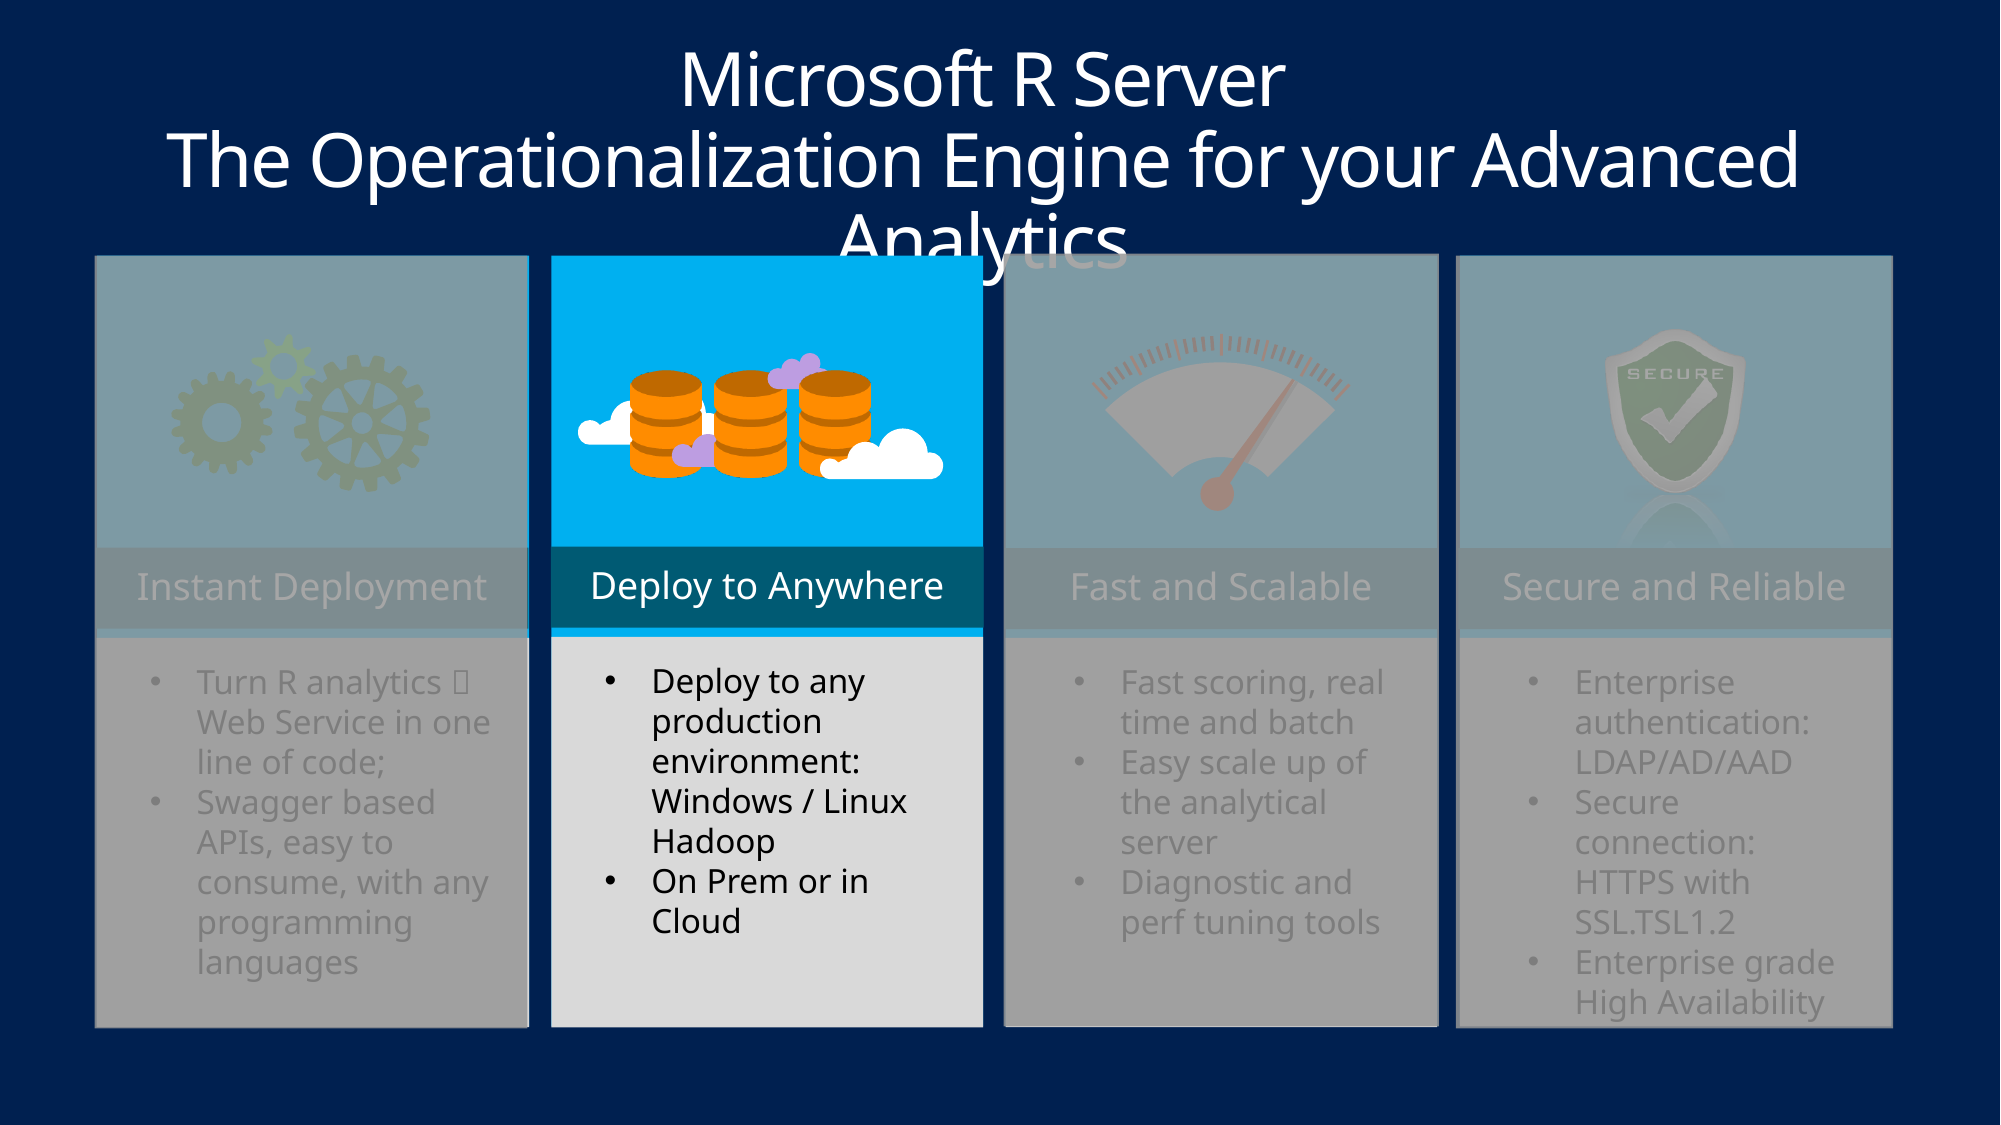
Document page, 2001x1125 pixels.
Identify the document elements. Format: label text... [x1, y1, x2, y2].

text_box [577, 352, 944, 480]
text_box [1003, 253, 1440, 1027]
text_box [94, 255, 528, 1029]
text_box Microsoft R Server The Operationalization Engine for your Advanced Analytics [27, 26, 1940, 175]
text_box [551, 255, 984, 1027]
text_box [1091, 333, 1351, 512]
picture [1557, 320, 1793, 556]
text_box [1455, 255, 1894, 1029]
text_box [170, 332, 430, 501]
